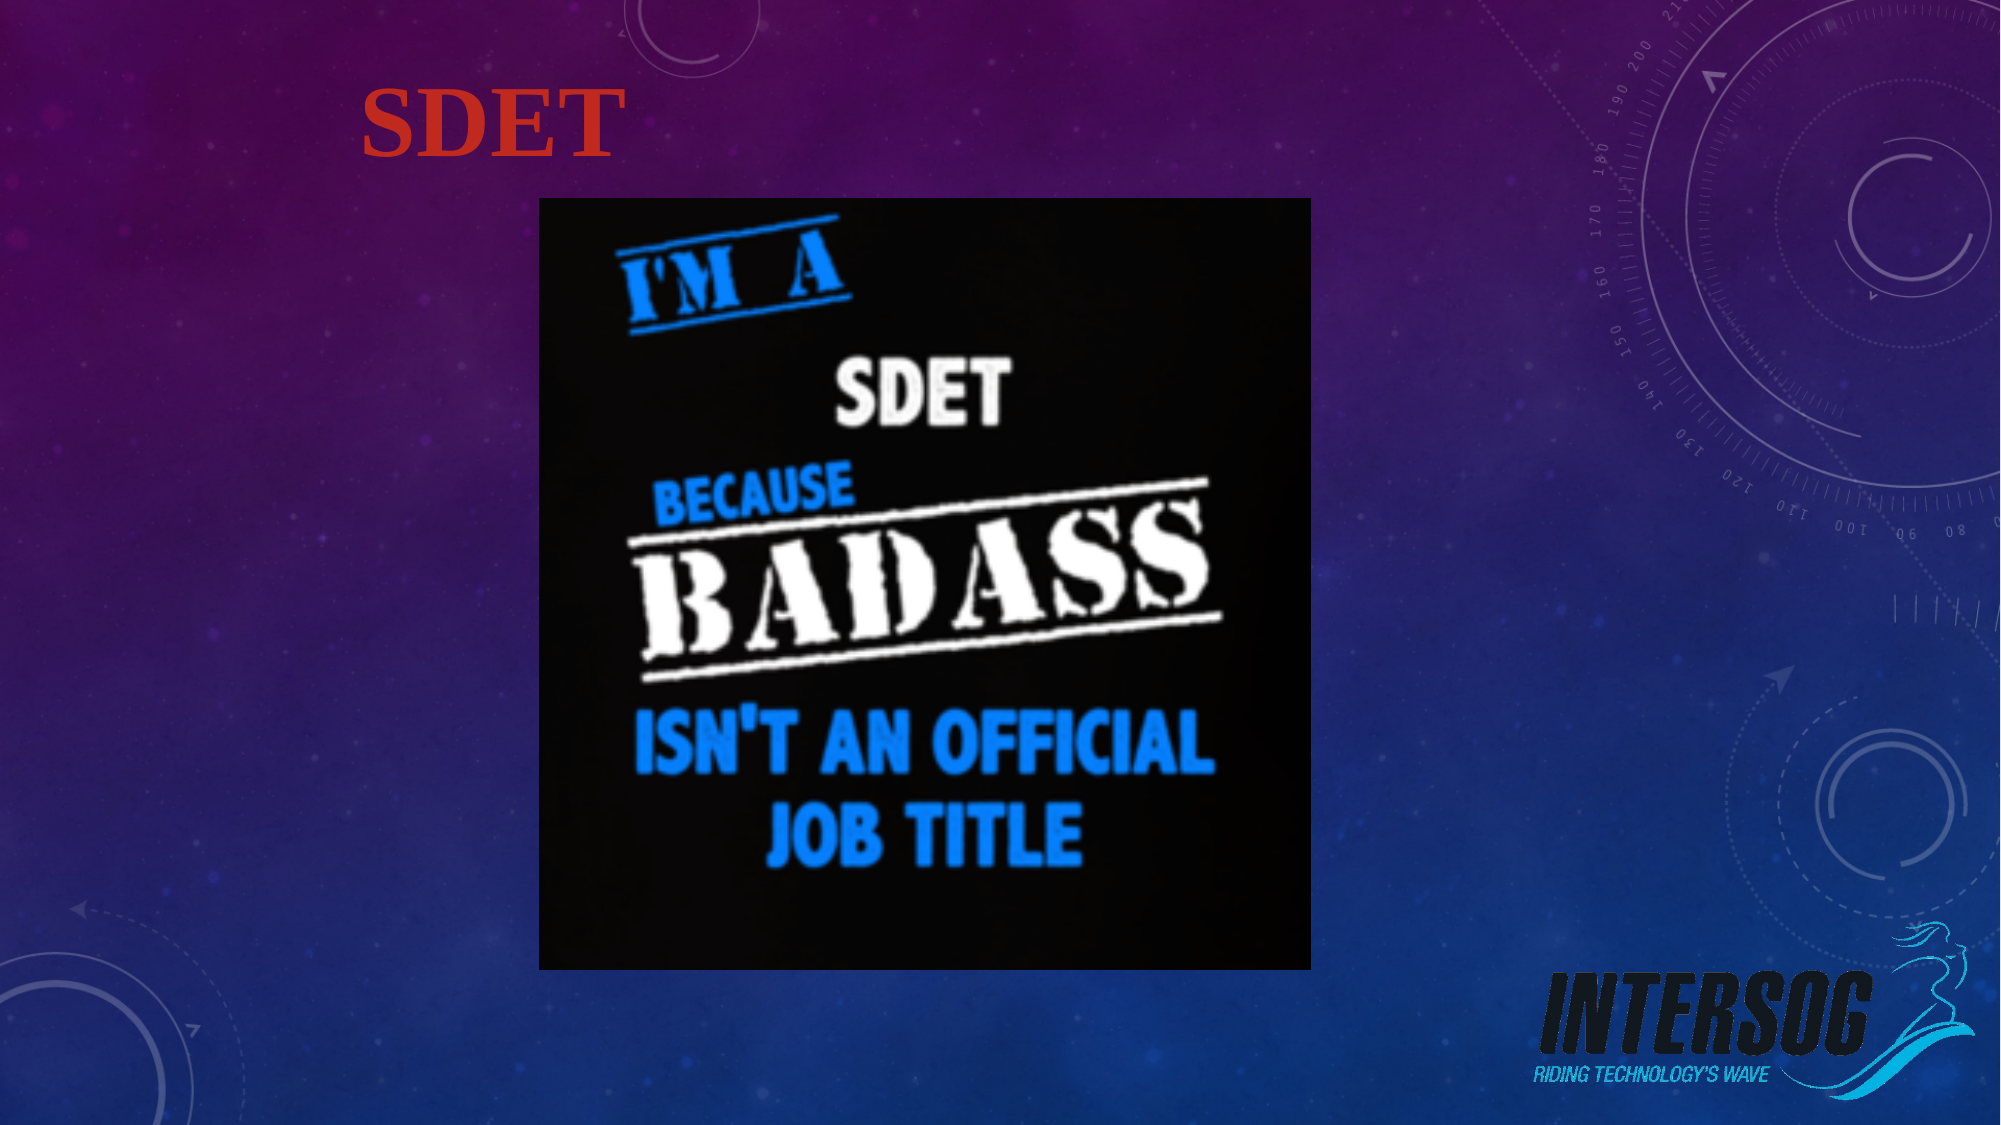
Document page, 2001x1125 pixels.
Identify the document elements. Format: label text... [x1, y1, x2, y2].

picture [0, 0, 2001, 1125]
text_box SDET [346, 58, 1343, 199]
